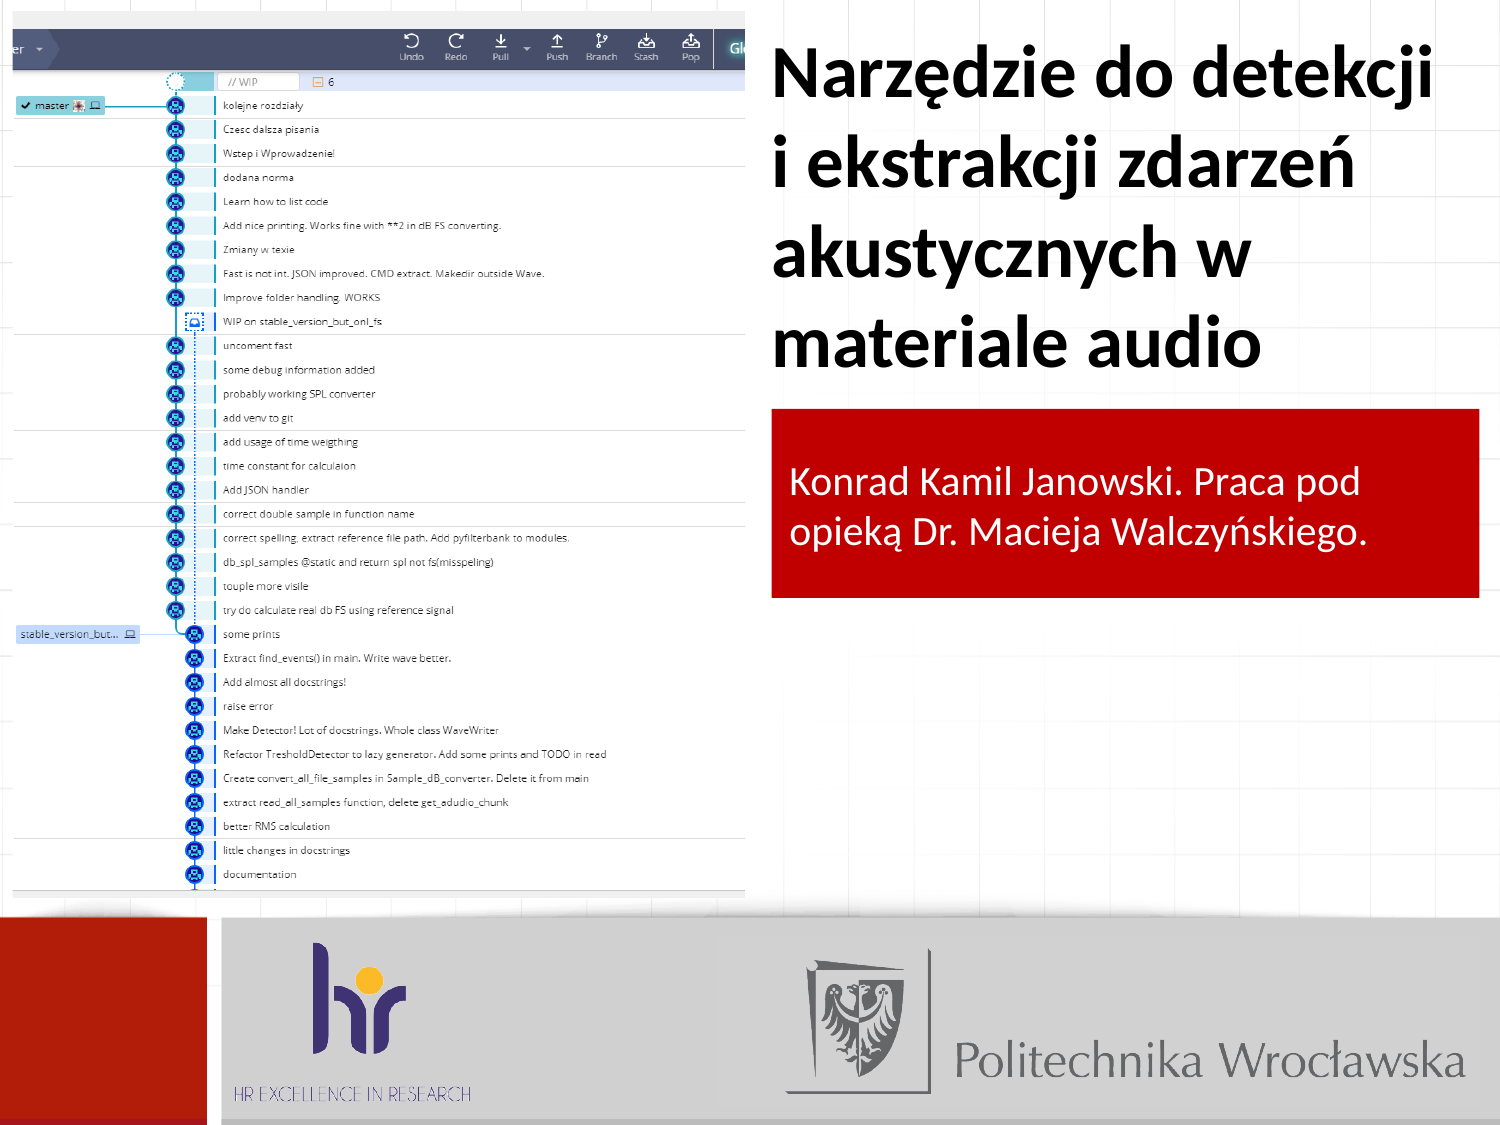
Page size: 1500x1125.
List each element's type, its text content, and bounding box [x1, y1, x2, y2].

list Konrad Kamil Janowski. Praca pod opieką Dr. Macieja Walczyńskiego. [771, 408, 1480, 598]
picture [0, 0, 1500, 1125]
list Narzędzie do detekcji i ekstrakcji zdarzeń akustycznych w materiale audio [771, 19, 1480, 386]
